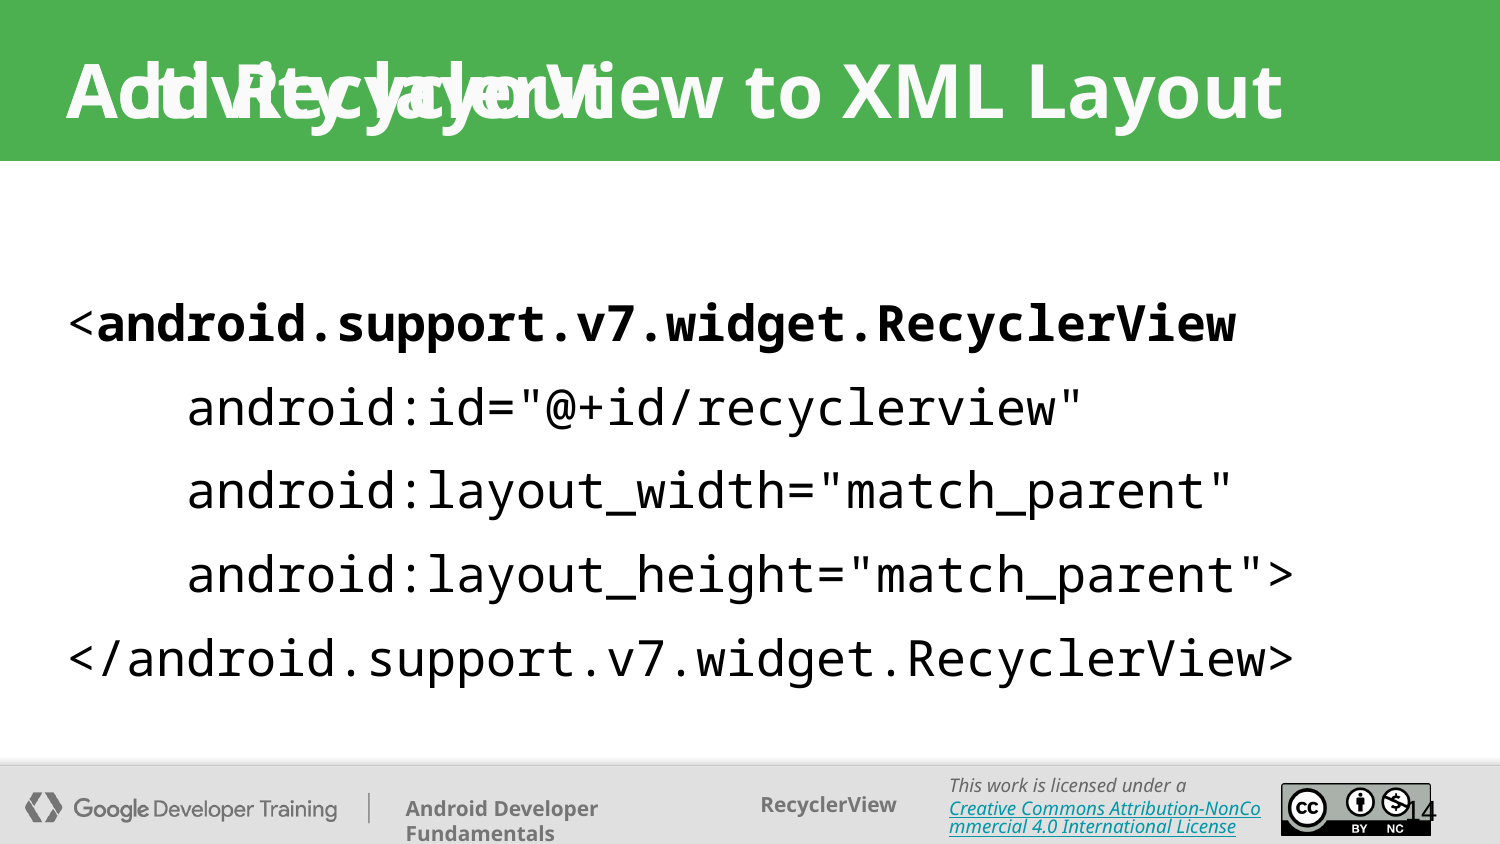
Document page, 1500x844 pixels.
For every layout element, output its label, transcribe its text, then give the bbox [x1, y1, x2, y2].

title Add RecyclerView to XML Layout [51, 28, 1449, 122]
picture [0, 161, 1500, 844]
list <android.support.v7.widget.RecyclerView android:id="@+id/recyclerview" android:layout_width="match_parent" android:layout_height="match_parent"> </android.support.v7.widget.RecyclerView> [51, 201, 1449, 697]
slide_number ‹#› [1389, 777, 1480, 842]
